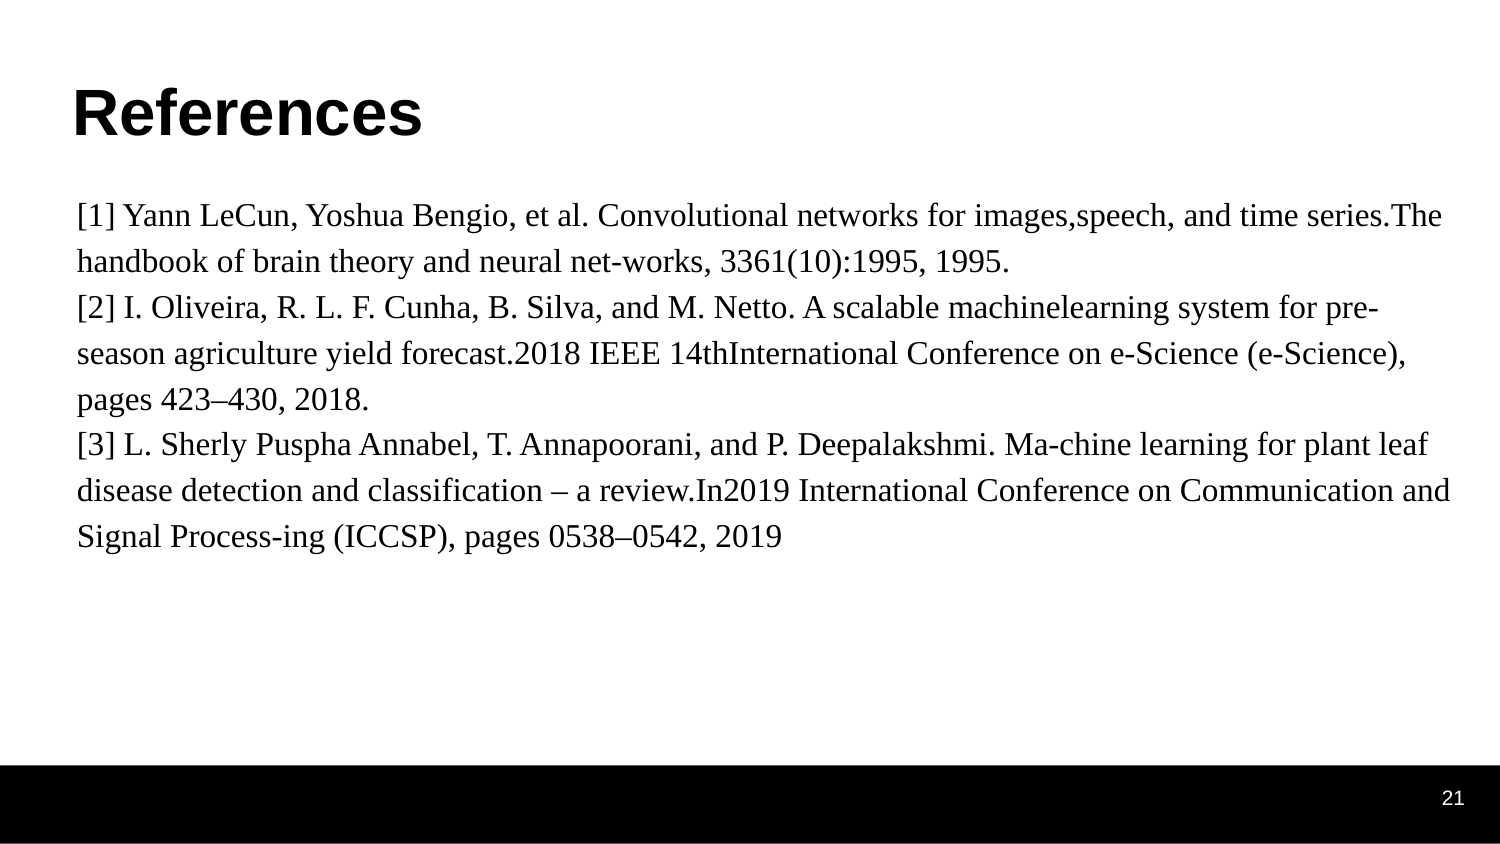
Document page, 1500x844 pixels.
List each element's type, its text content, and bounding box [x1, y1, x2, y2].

list [1] Yann LeCun, Yoshua Bengio, et al. Convolutional networks for images,speech, and time series.The handbook of brain theory and neural net-works, 3361(10):1995, 1995. [2] I. Oliveira, R. L. F. Cunha, B. Silva, and M. Netto. A scalable machinelearning system for pre-season agriculture yield forecast.2018 IEEE 14thInternational Conference on e-Science (e-Science), pages 423–430, 2018. [3] L. Sherly Puspha Annabel, T. Annapoorani, and P. Deepalakshmi. Ma-chine learning for plant leaf disease detection and classification – a review.In2019 International Conference on Communication and Signal Process-ing (ICCSP), pages 0538–0542, 2019 [41, 172, 1480, 709]
title References [57, 54, 1273, 164]
slide_number 21 [1389, 764, 1480, 830]
